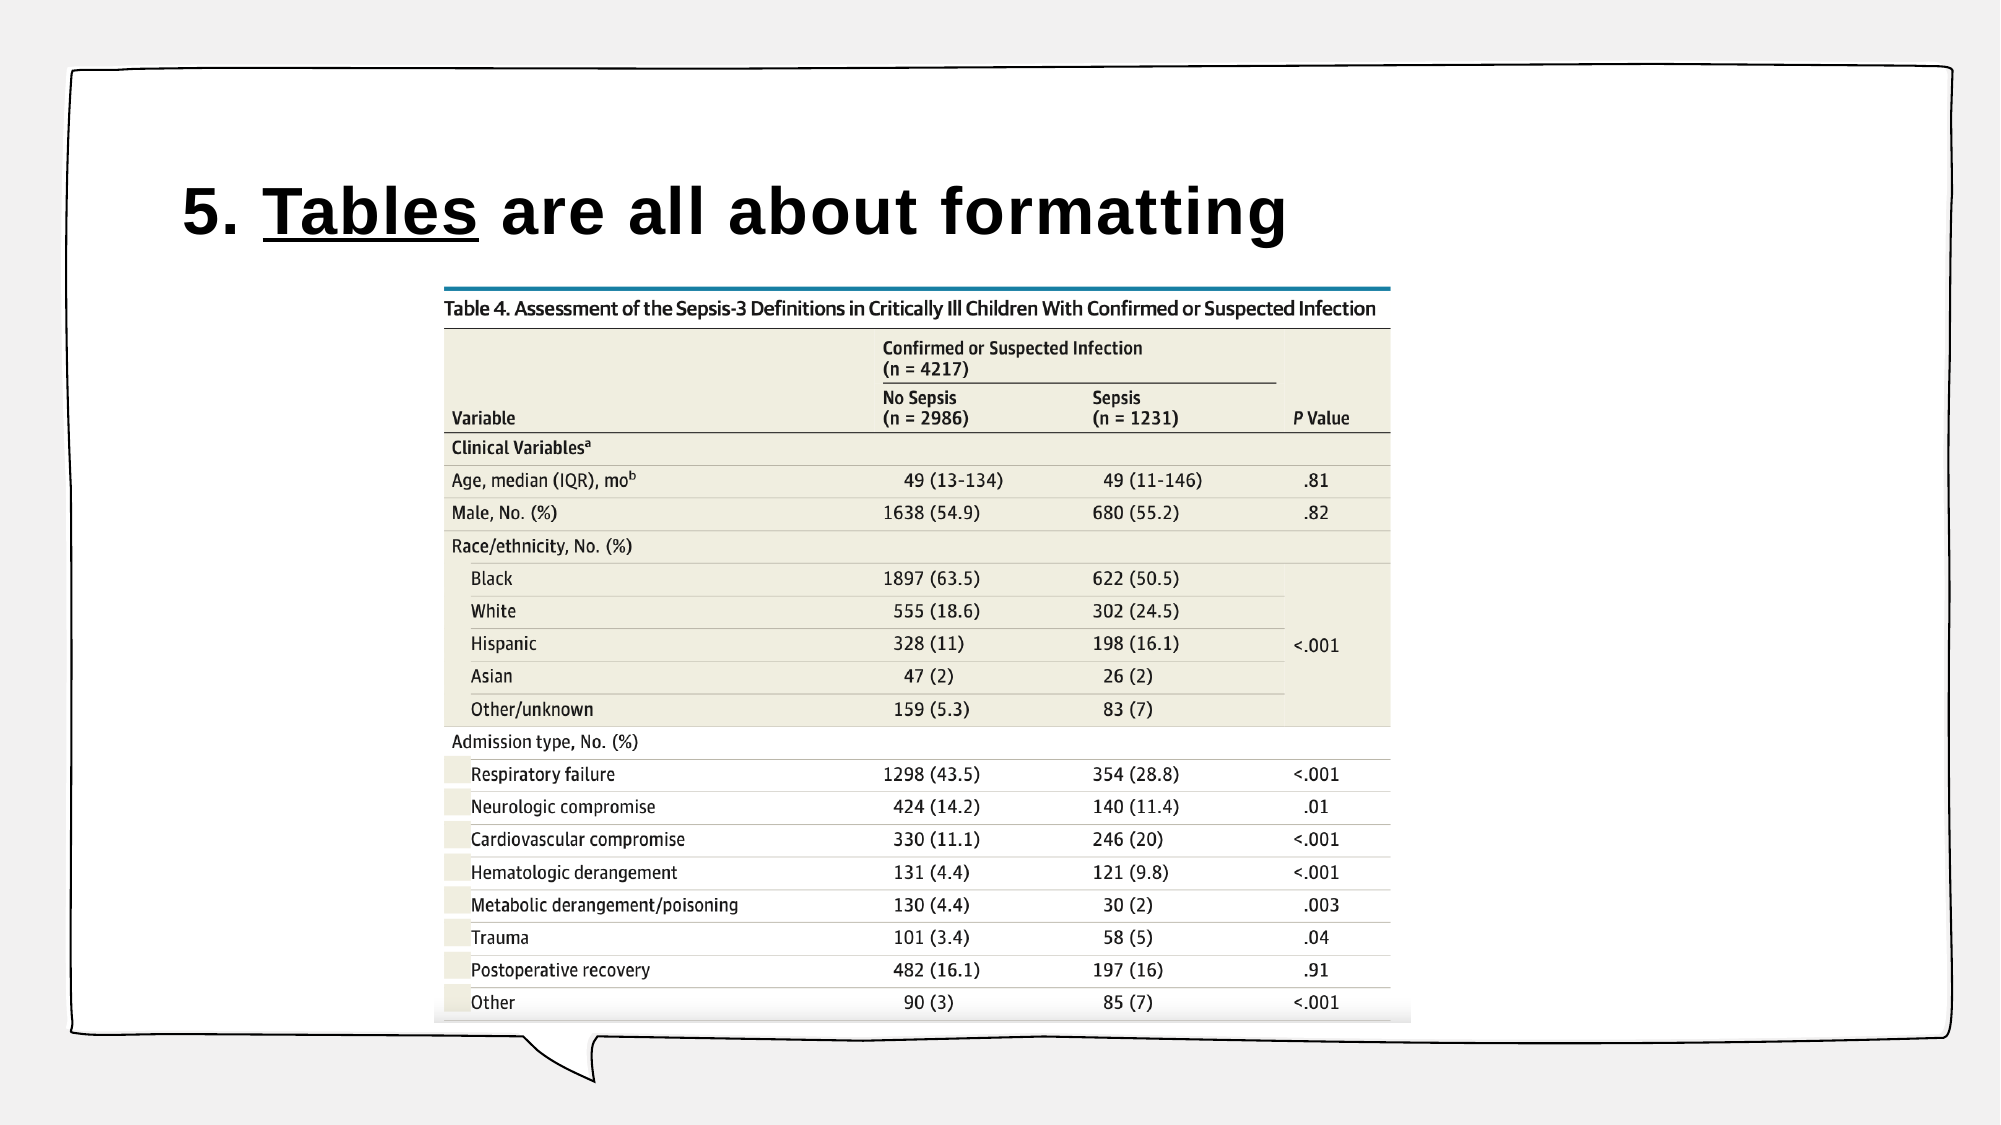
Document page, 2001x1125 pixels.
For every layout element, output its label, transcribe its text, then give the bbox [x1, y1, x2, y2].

title 5. Tables are all about formatting [167, 91, 1863, 324]
picture [434, 279, 1411, 1023]
